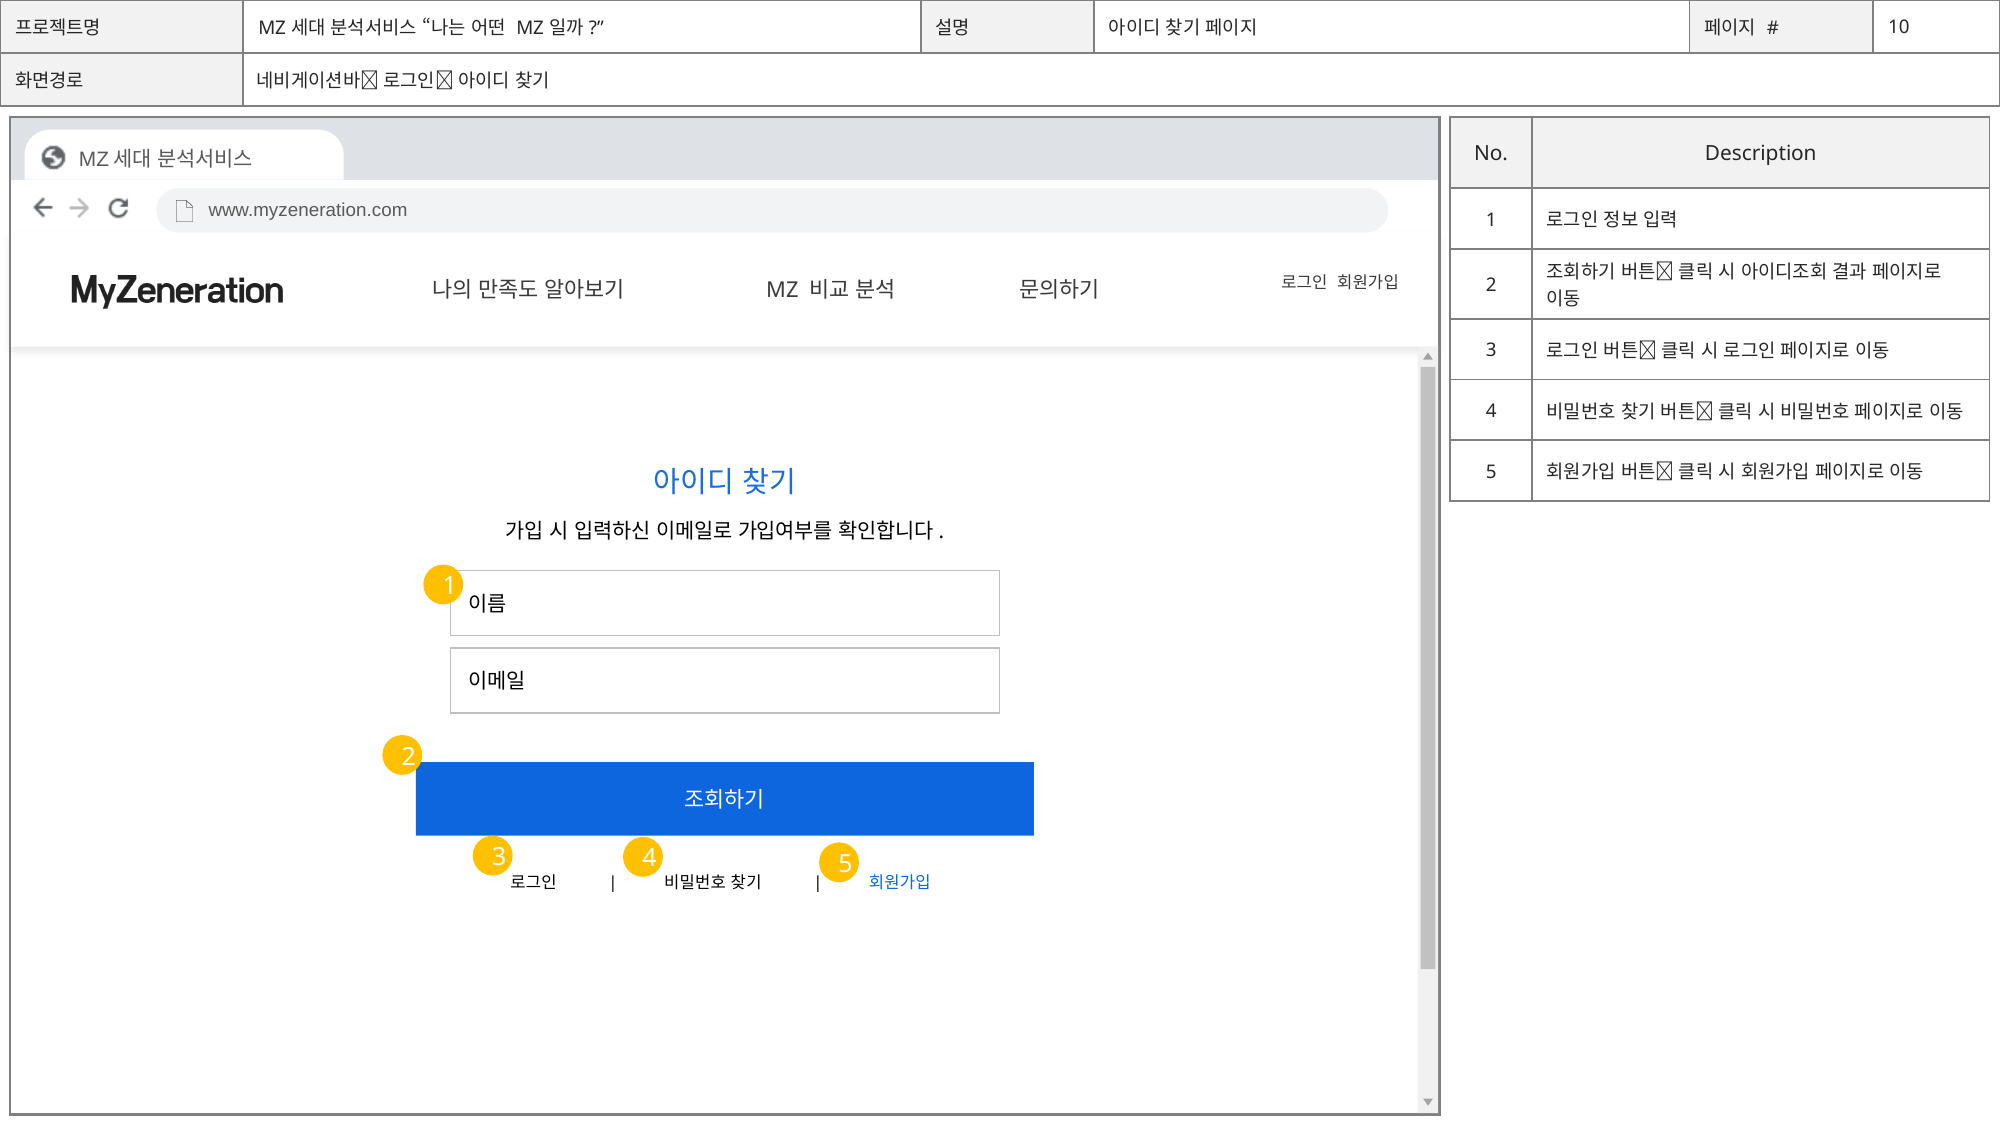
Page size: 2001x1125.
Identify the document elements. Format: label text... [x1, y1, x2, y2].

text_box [26, 189, 136, 225]
table_header MZ세대 분석서비스 “나는 어떤 MZ일까?” [244, 1, 920, 52]
table_header No. [1451, 118, 1531, 187]
text_box 2 [381, 733, 424, 776]
text_box 가입 시 입력하신 이메일로 가입여부를 확인합니다. [218, 510, 1232, 551]
table_cell 로그인 정보 입력 [1533, 189, 1989, 248]
text_box 조회하기 [515, 778, 934, 819]
table_cell 로그인 버튼 클릭 시 로그인 페이지로 이동 [1533, 320, 1989, 379]
table_cell 회원가입 버튼 클릭 시 회원가입 페이지로 이동 [1533, 441, 1989, 500]
text_box 아이디 찾기 [515, 456, 934, 507]
table_header 페이지 # [1690, 1, 1872, 52]
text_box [39, 138, 273, 179]
text_box www.myzeneration.com [193, 190, 423, 228]
table_cell 조회하기 버튼 클릭 시 아이디조회 결과 페이지로 이동 [1533, 250, 1989, 318]
text_box MZ 비교 분석 [698, 268, 964, 310]
table_header 10 [1874, 1, 1999, 52]
text_box 5 [818, 841, 861, 884]
table_cell 네비게이션바 로그인 아이디 찾기 [244, 54, 1999, 105]
text_box 나의 만족도 알아보기 [360, 268, 697, 310]
table_header 설명 [922, 1, 1093, 52]
text_box 4 [621, 835, 664, 878]
table_cell 2 [1451, 250, 1531, 318]
text_box [449, 647, 1000, 714]
table_cell 1 [1451, 189, 1531, 248]
text_box 문의하기 [977, 268, 1141, 310]
table_header 프로젝트명 [1, 1, 242, 52]
text_box [23, 128, 345, 181]
text_box 1 [422, 563, 465, 606]
table_cell 화면경로 [1, 54, 242, 105]
table_cell 5 [1451, 441, 1531, 500]
picture [60, 252, 294, 331]
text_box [1417, 346, 1439, 1114]
text_box 이름 [453, 582, 872, 623]
table_cell 4 [1451, 380, 1531, 439]
text_box [9, 116, 1441, 1116]
text_box [449, 570, 1000, 637]
picture [176, 200, 193, 222]
table_header 아이디 찾기 페이지 [1095, 1, 1689, 52]
table_header Description [1533, 118, 1989, 187]
table_cell 비밀번호 찾기 버튼 클릭 시 비밀번호 페이지로 이동 [1533, 380, 1989, 439]
table_cell 3 [1451, 320, 1531, 379]
text_box 로그인 | 비밀번호 찾기 | 회원가입 [495, 864, 960, 899]
text_box 로그인 회원가입 [1258, 264, 1423, 299]
text_box 3 [471, 834, 514, 877]
